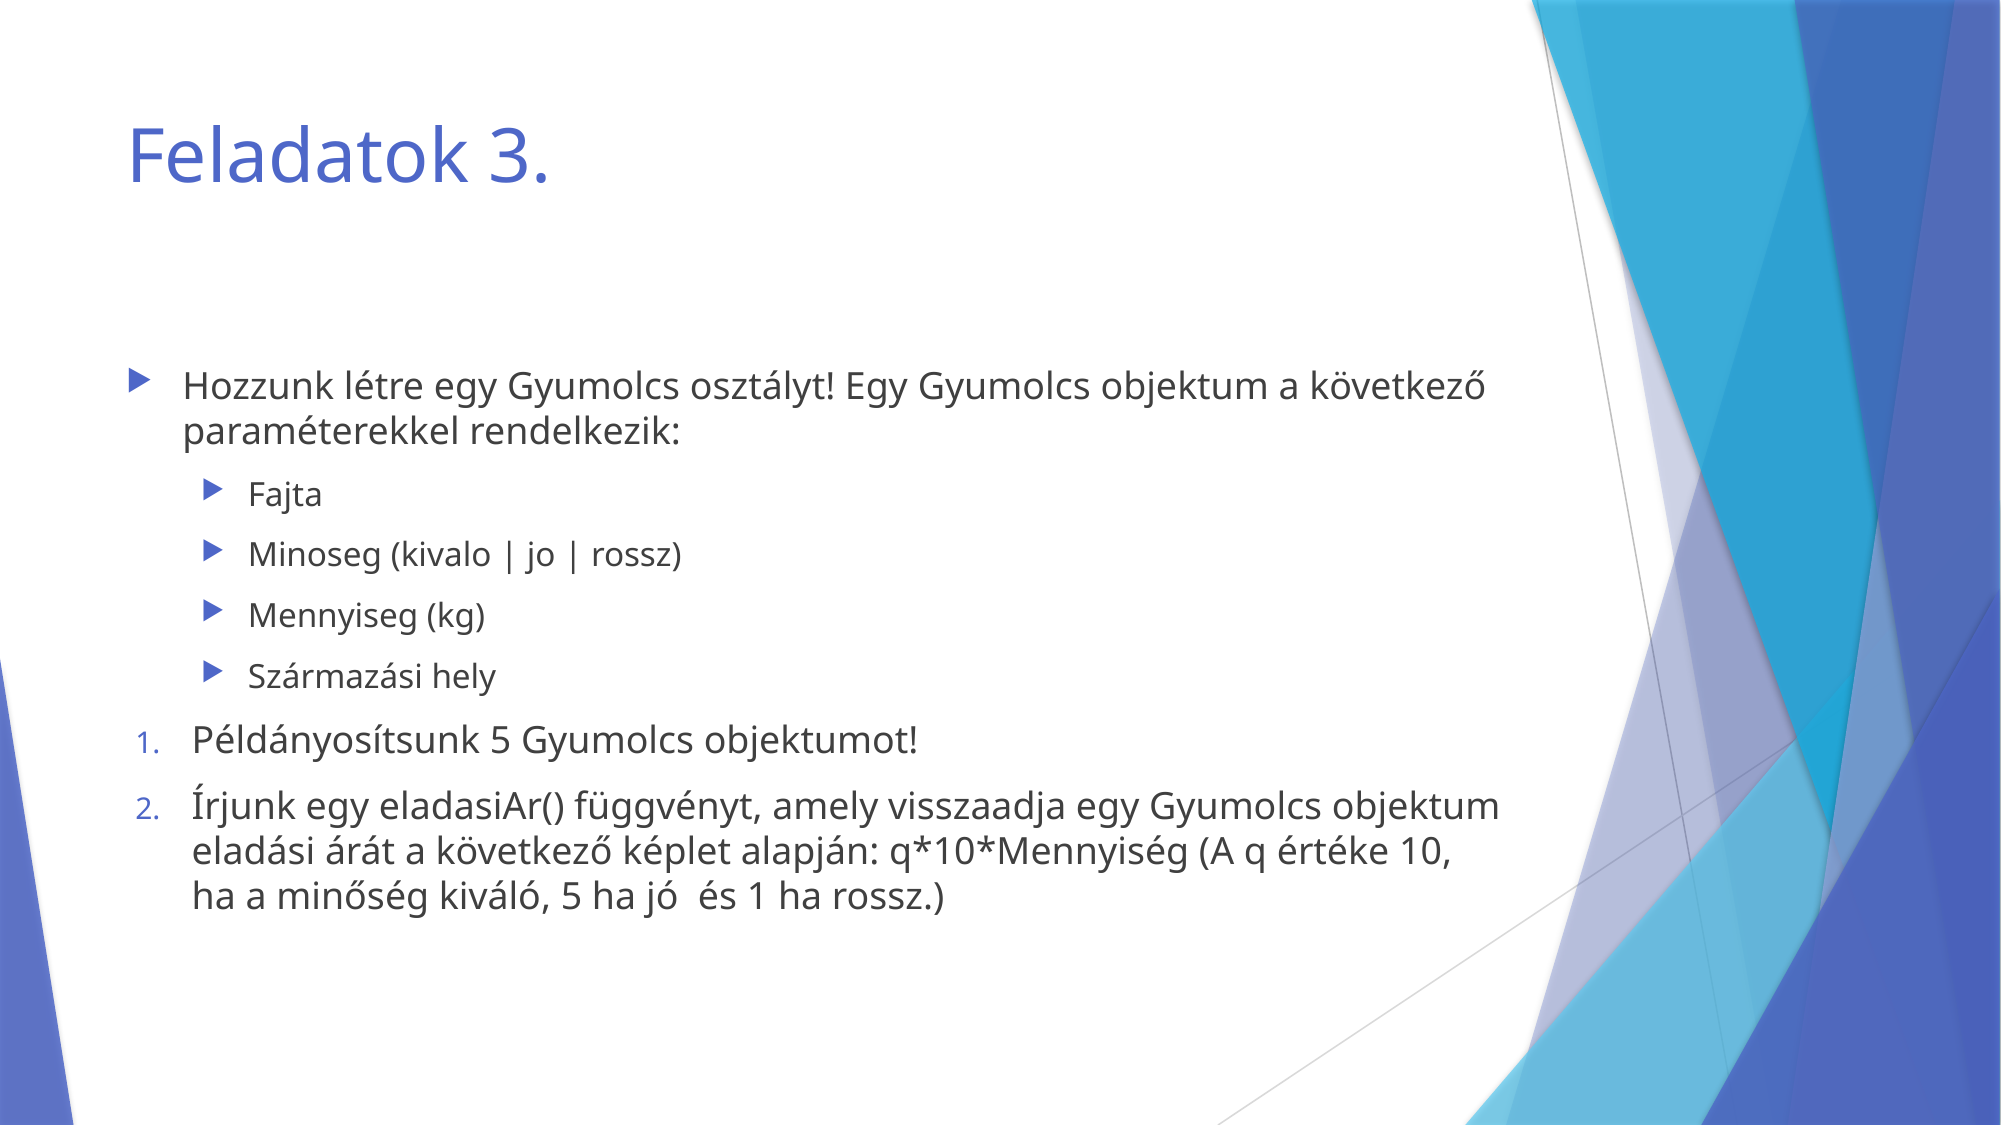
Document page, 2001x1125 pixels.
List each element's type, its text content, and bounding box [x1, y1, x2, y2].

list Hozzunk létre egy Gyumolcs osztályt! Egy Gyumolcs objektum a következő paraméterekkel rendelkezik: Fajta Minoseg (kivalo | jo | rossz) Mennyiseg (kg) Származási hely Példányosítsunk 5 Gyumolcs objektumot! Írjunk egy eladasiAr() függvényt, amely visszaadja egy Gyumolcs objektum eladási árát a következő képlet alapján: q*10*Mennyiség (A q értéke 10, ha a minőség kiváló, 5 ha jó és 1 ha rossz.) [111, 354, 1522, 992]
title Feladatok 3. [111, 99, 1522, 317]
